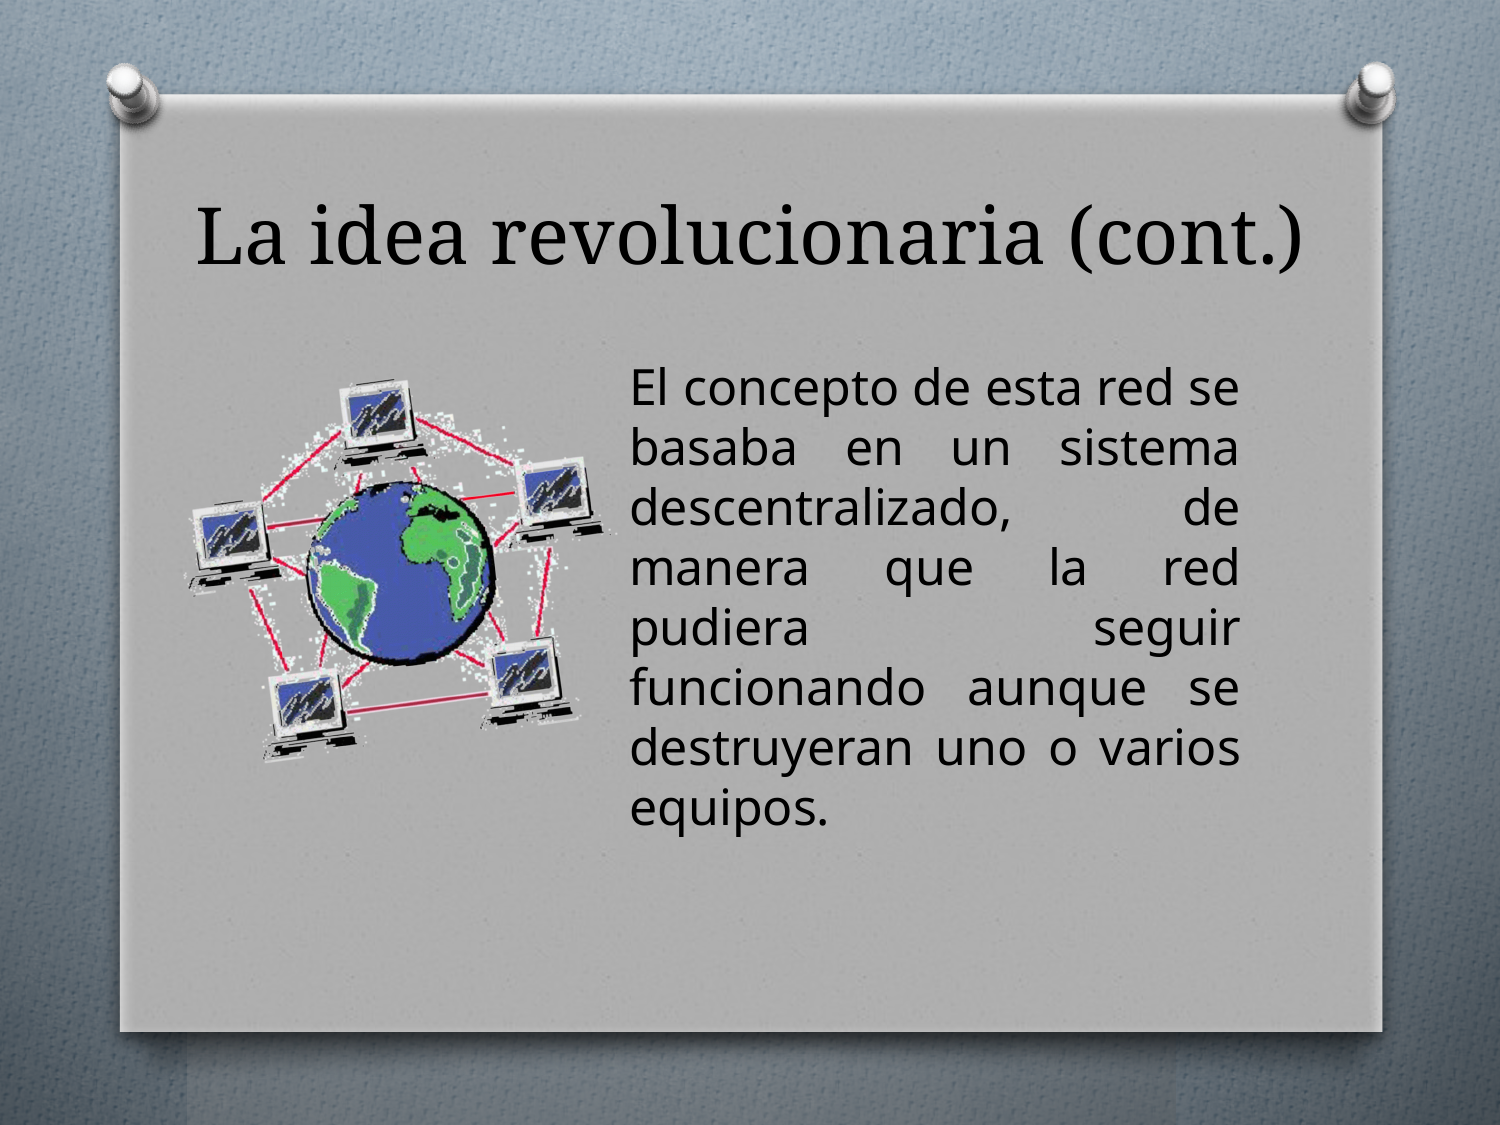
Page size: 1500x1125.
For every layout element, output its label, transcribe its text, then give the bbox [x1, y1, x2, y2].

picture [1317, 35, 1439, 156]
picture [148, 338, 649, 786]
list El concepto de esta red se basaba en un sistema descentralizado, de manera que la red pudiera seguir funcionando aunque se destruyeran uno o varios equipos. [614, 347, 1257, 939]
title La idea revolucionaria (cont.) [179, 134, 1323, 332]
picture [75, 29, 198, 153]
